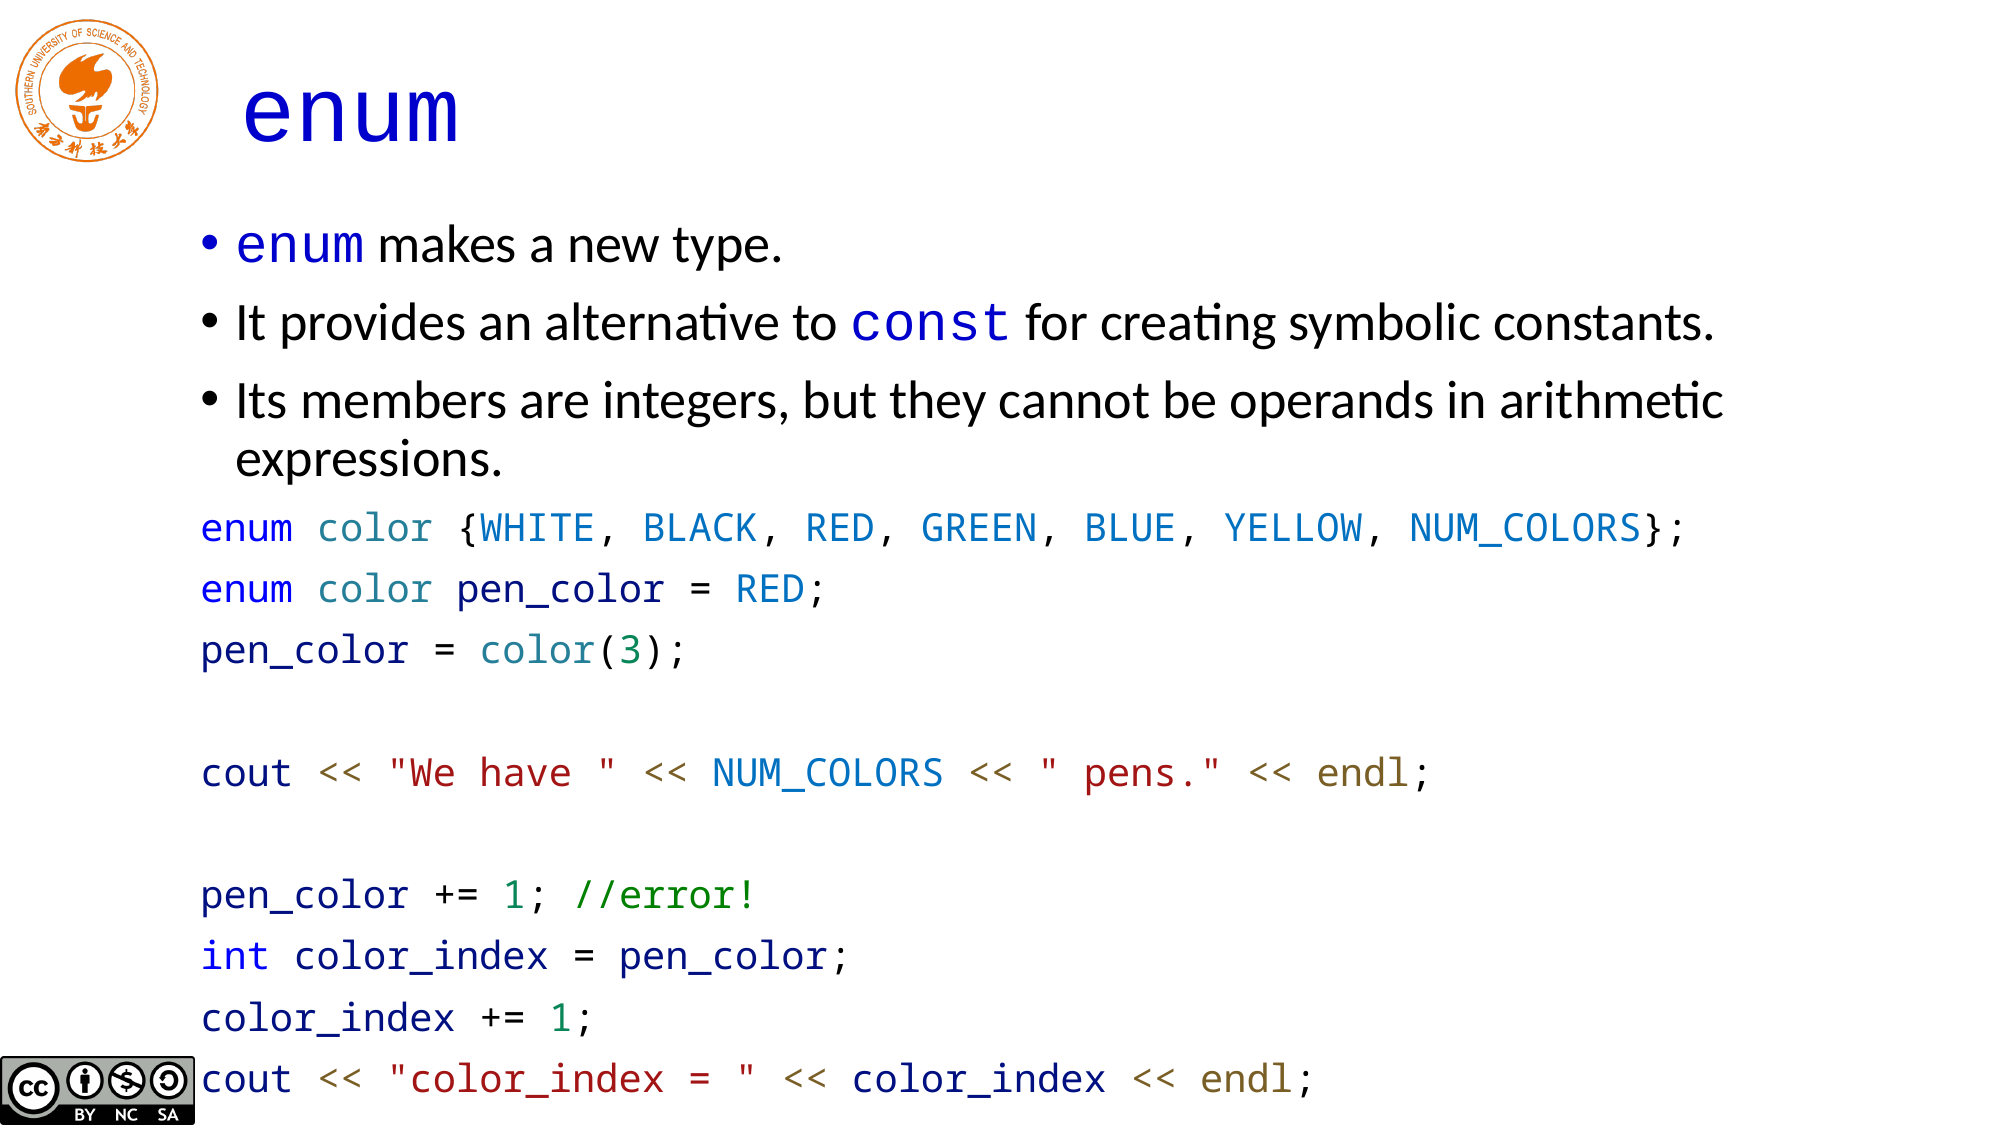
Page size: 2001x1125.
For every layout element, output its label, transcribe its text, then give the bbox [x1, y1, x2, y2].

list enum makes a new type. It provides an alternative to const for creating symbolic constants. Its members are integers, but they cannot be operands in arithmetic expressions. enum color {WHITE, BLACK, RED, GREEN, BLUE, YELLOW, NUM_COLORS}; enum color pen_color = RED; pen_color = color(3); cout << "We have " << NUM_COLORS << " pens." << endl; pen_color += 1; //error! int color_index = pen_color; color_index += 1; cout << "color_index = " << color_index << endl; [185, 208, 1962, 1116]
picture [0, 1056, 195, 1125]
title enum [225, 43, 1951, 181]
picture [10, 0, 170, 166]
